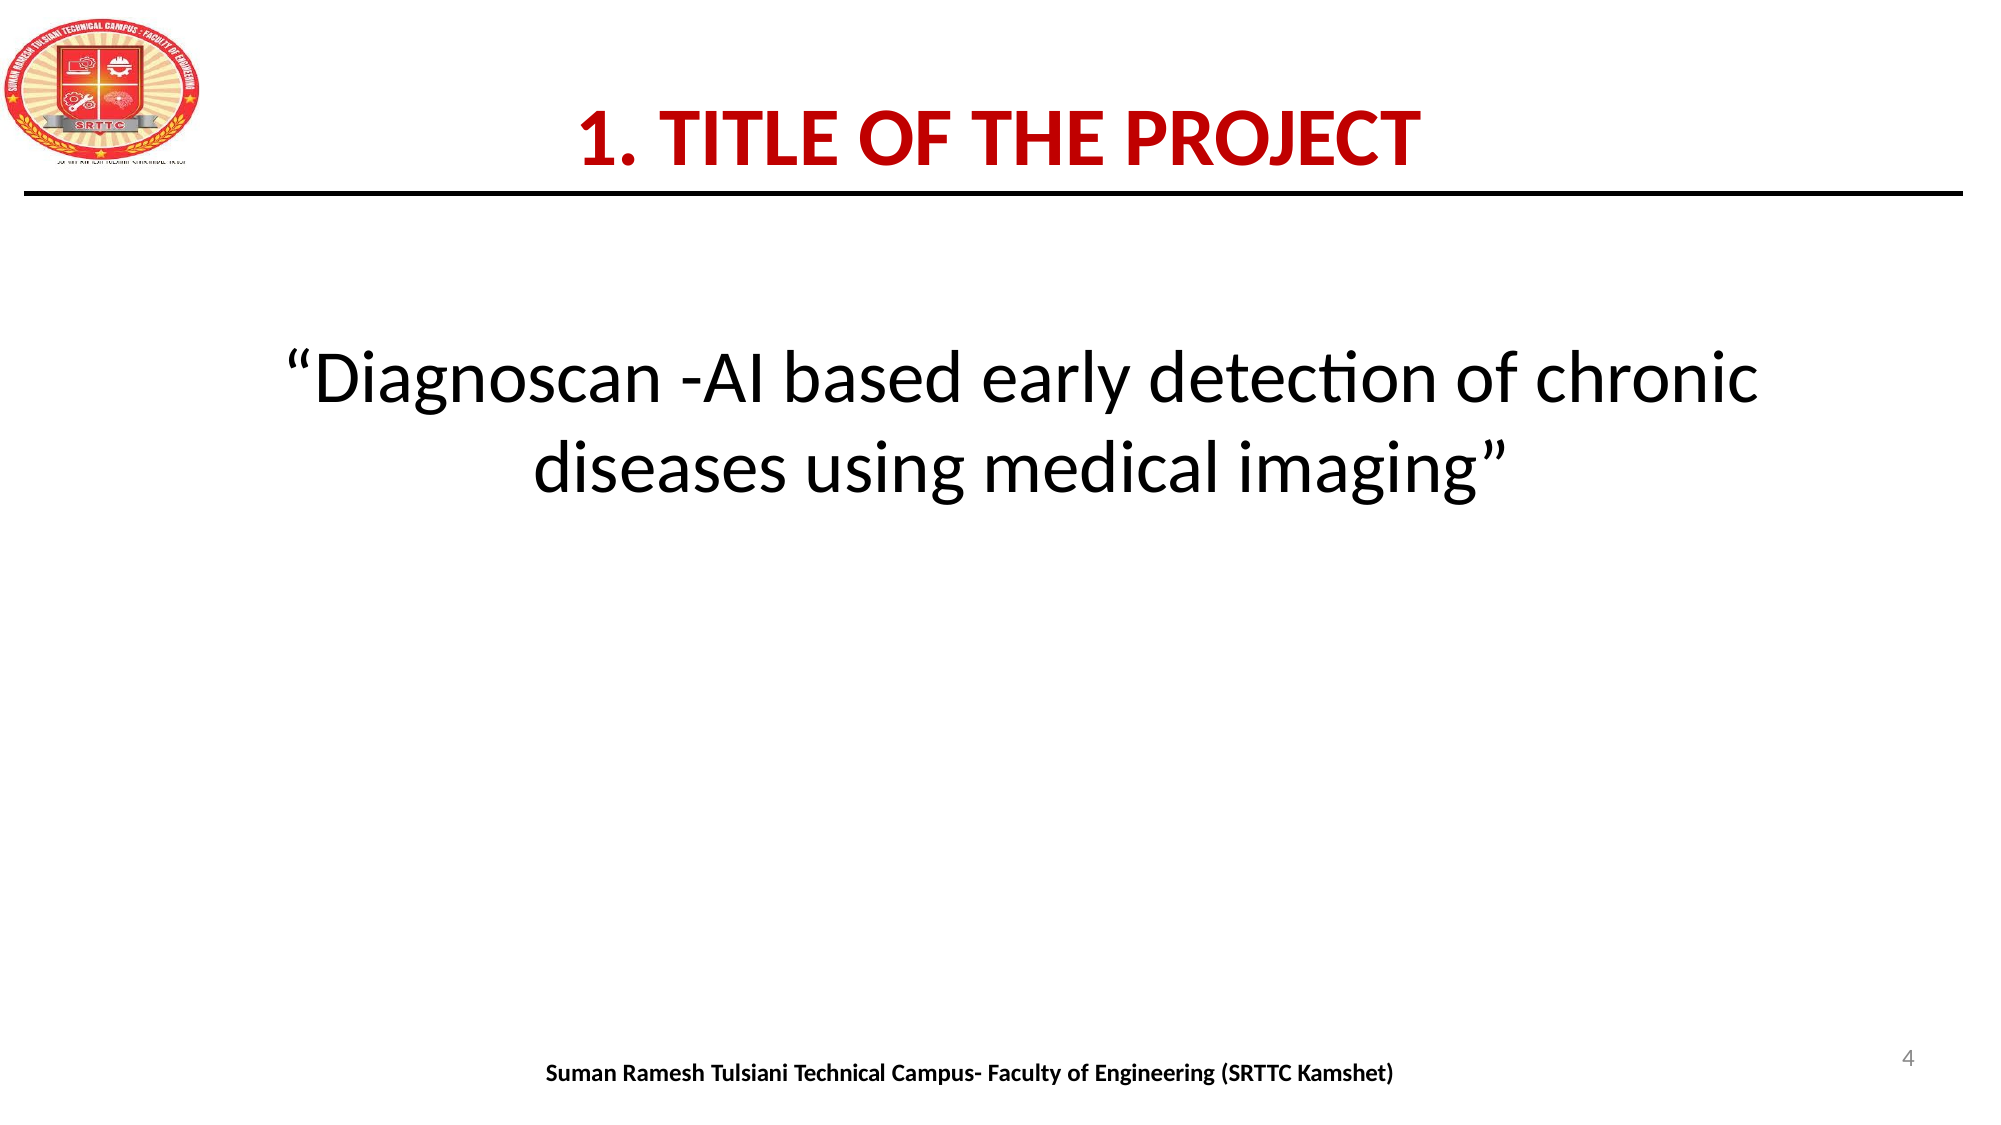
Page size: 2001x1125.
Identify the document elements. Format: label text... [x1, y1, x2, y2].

text_box 4 [1899, 1039, 1917, 1072]
title 1. TITLE OF THE PROJECT [573, 80, 1427, 271]
picture [0, 16, 201, 170]
text_box “Diagnoscan -AI based early detection of chronic diseases using medical imaging” [253, 325, 1788, 508]
text_box Suman Ramesh Tulsiani Technical Campus- Faculty of Engineering (SRTTC Kamshet) [543, 1054, 1404, 1087]
